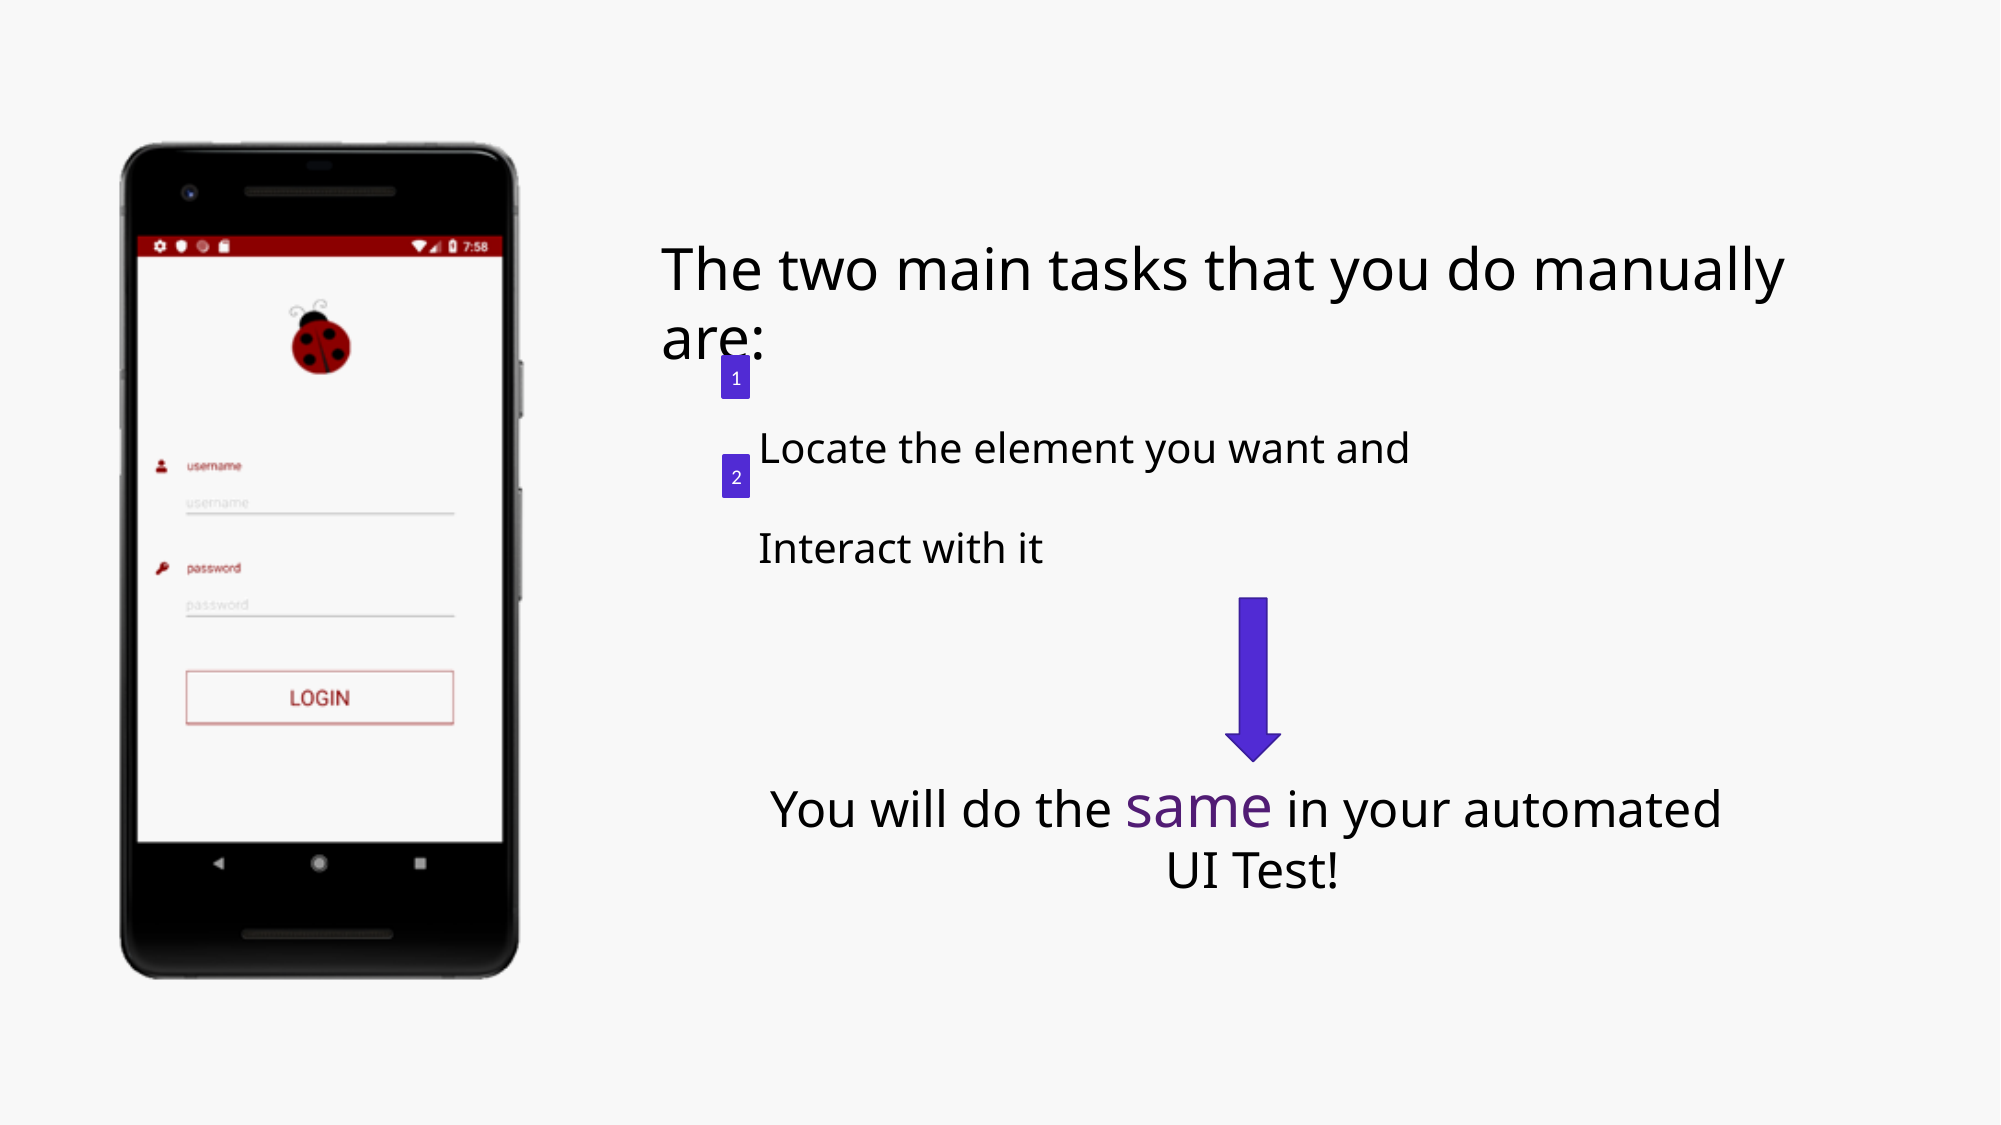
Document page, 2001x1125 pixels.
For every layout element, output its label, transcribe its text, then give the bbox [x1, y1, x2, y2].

text_box 1 [723, 356, 749, 397]
text_box The two main tasks that you do manually are: Locate the element you want and Interact with it [646, 179, 1860, 719]
text_box 2 [724, 456, 749, 497]
picture [118, 134, 530, 991]
text_box [1224, 597, 1282, 763]
text_box You will do the same in your automated UI Test! [753, 761, 1754, 907]
